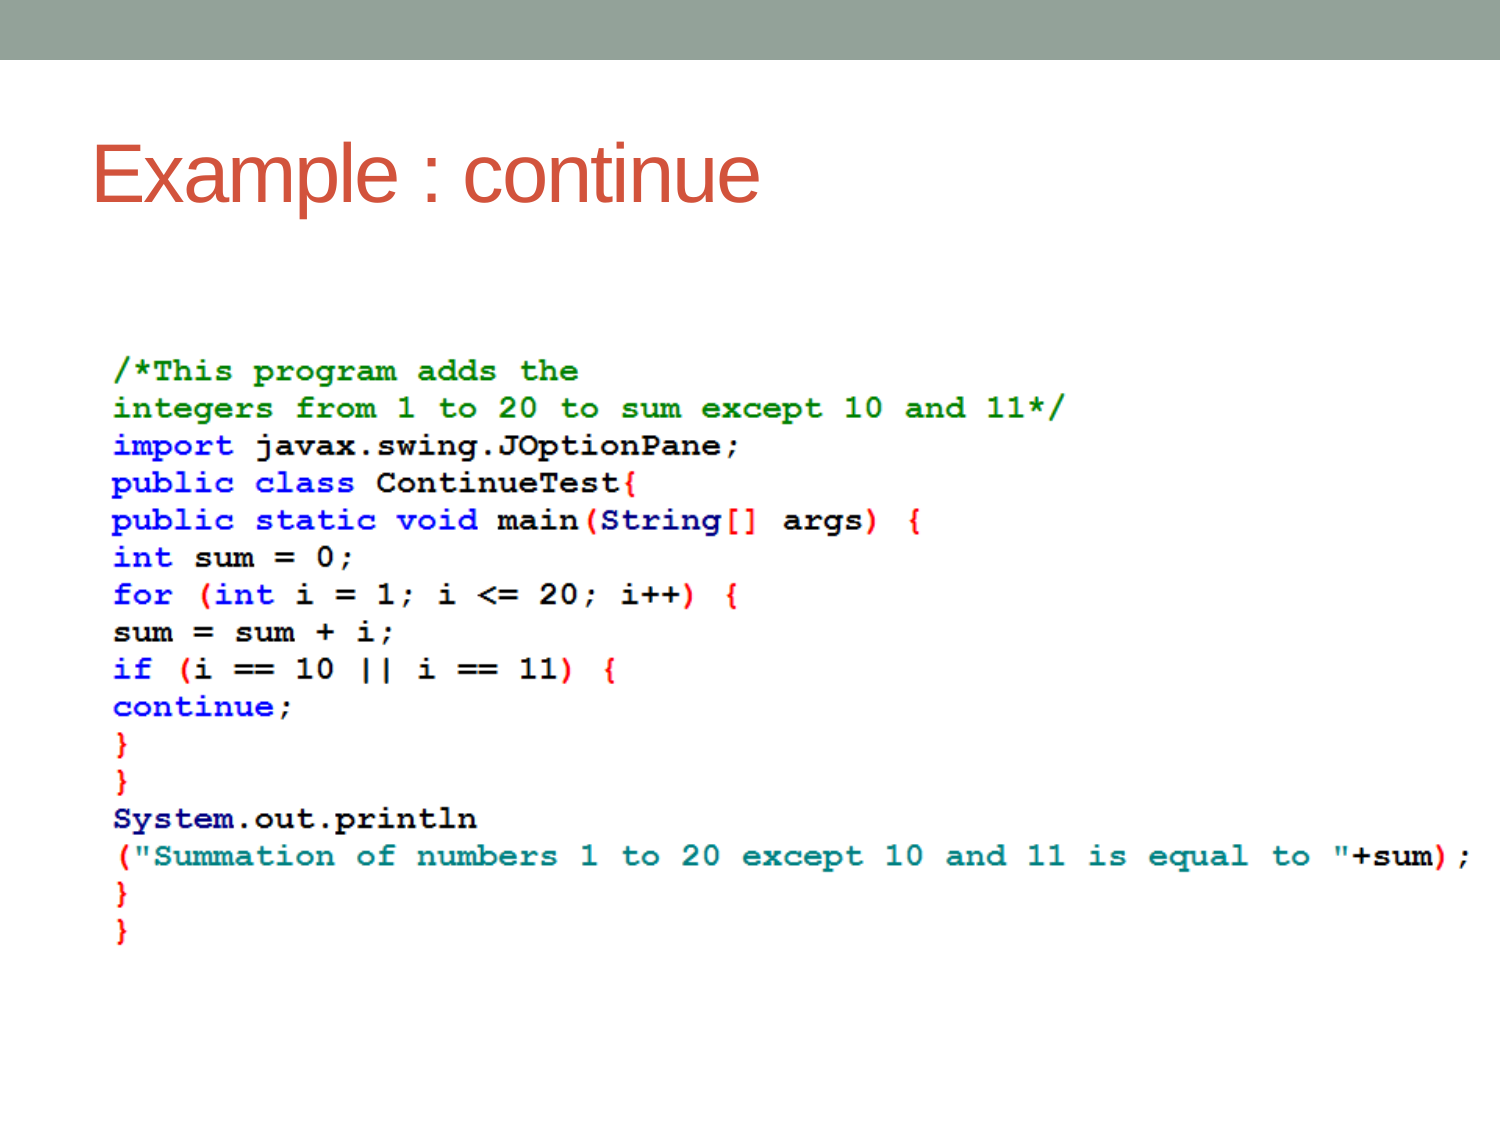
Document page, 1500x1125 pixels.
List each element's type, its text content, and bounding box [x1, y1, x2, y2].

title Example : continue [75, 87, 1425, 250]
picture [99, 324, 1478, 1015]
